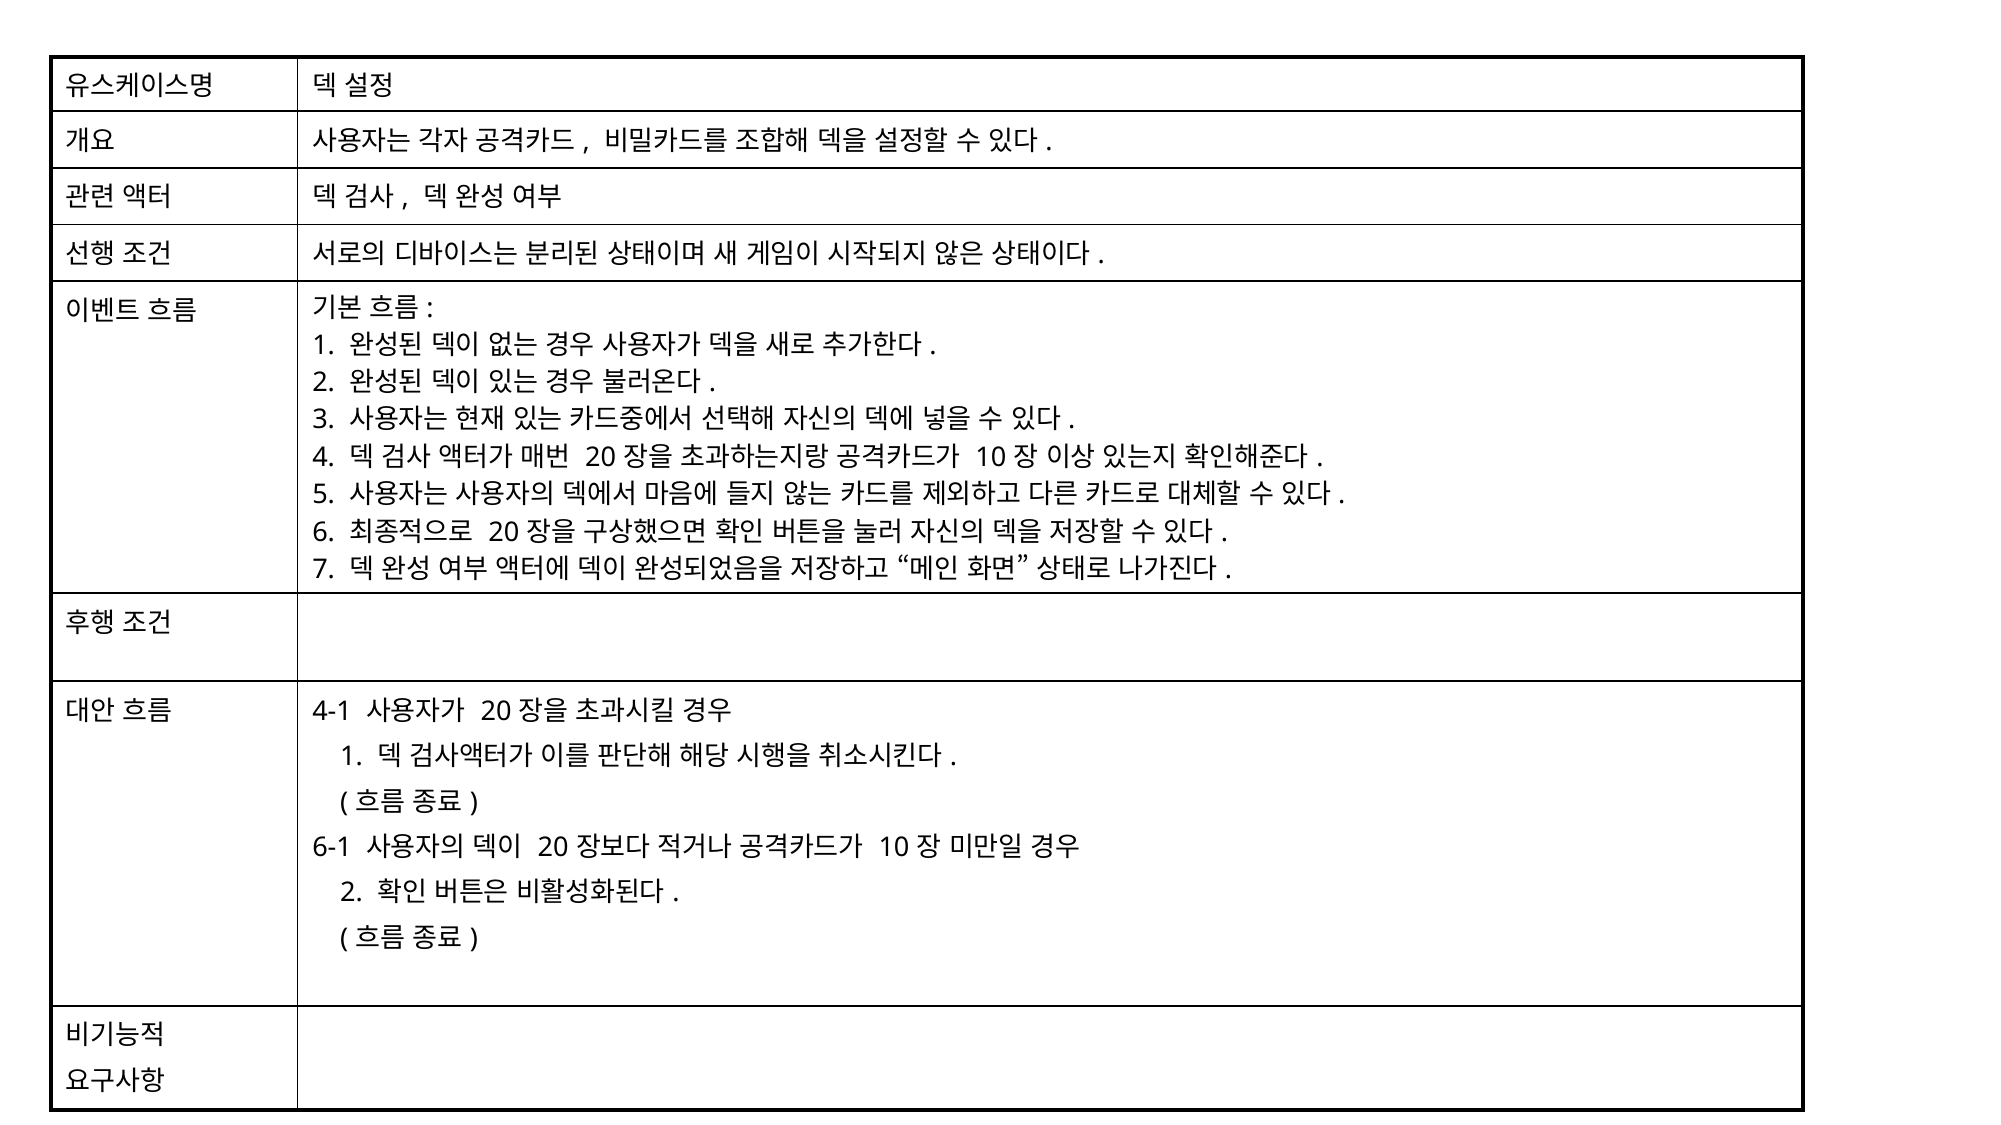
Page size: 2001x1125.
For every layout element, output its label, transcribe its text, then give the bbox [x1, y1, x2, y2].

table_cell 덱 검사, 덱 완성 여부 [298, 169, 1801, 224]
table_cell 사용자는 각자 공격카드, 비밀카드를 조합해 덱을 설정할 수 있다. [298, 112, 1801, 167]
table_cell 이벤트 흐름 [53, 282, 297, 592]
table_cell 관련 액터 [53, 169, 297, 224]
table_header 유스케이스명 [53, 59, 297, 110]
table_cell 선행 조건 [53, 225, 297, 280]
table_cell 서로의 디바이스는 분리된 상태이며 새 게임이 시작되지 않은 상태이다. [298, 225, 1801, 280]
table_cell 기본 흐름: 1. 완성된 덱이 없는 경우 사용자가 덱을 새로 추가한다. 2. 완성된 덱이 있는 경우 불러온다. 3. 사용자는 현재 있는 카드중에서 선택해 자신의 덱에 넣을 수 있다. 4. 덱 검사 액터가 매번 20장을 초과하는지랑 공격카드가 10장 이상 있는지 확인해준다. 5. 사용자는 사용자의 덱에서 마음에 들지 않는 카드를 제외하고 다른 카드로 대체할 수 있다. 6. 최종적으로 20장을 구상했으면 확인 버튼을 눌러 자신의 덱을 저장할 수 있다. 7. 덱 완성 여부 액터에 덱이 완성되었음을 저장하고 “메인 화면” 상태로 나가진다. [298, 282, 1801, 592]
table_header 덱 설정 [298, 59, 1801, 110]
table_cell [298, 594, 1801, 680]
table_cell [298, 1007, 1801, 1108]
table_cell 개요 [53, 112, 297, 167]
table_cell 4-1 사용자가 20장을 초과시킬 경우 1. 덱 검사액터가 이를 판단해 해당 시행을 취소시킨다. (흐름 종료) 6-1 사용자의 덱이 20장보다 적거나 공격카드가 10장 미만일 경우 2. 확인 버튼은 비활성화된다. (흐름 종료) [298, 682, 1801, 1005]
table_cell 대안 흐름 [53, 682, 297, 1005]
table_cell 비기능적 요구사항 [53, 1007, 297, 1108]
table_cell 후행 조건 [53, 594, 297, 680]
